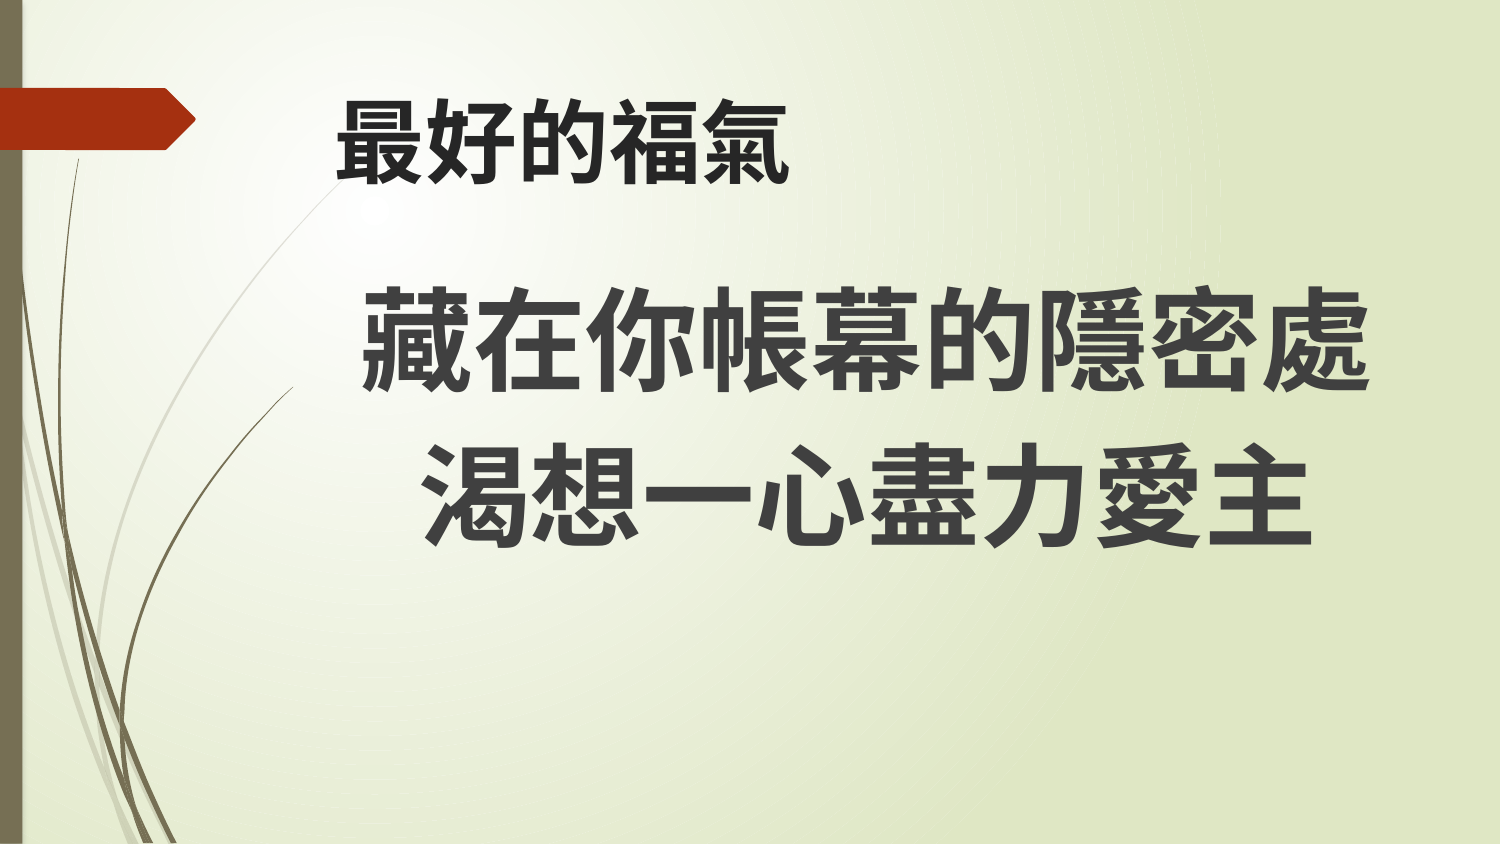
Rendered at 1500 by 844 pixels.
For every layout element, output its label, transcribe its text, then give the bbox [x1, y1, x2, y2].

title 最好的福氣 [319, 76, 1416, 235]
list 藏在你帳幕的隱密處 渴想一心盡力愛主 [318, 262, 1416, 728]
